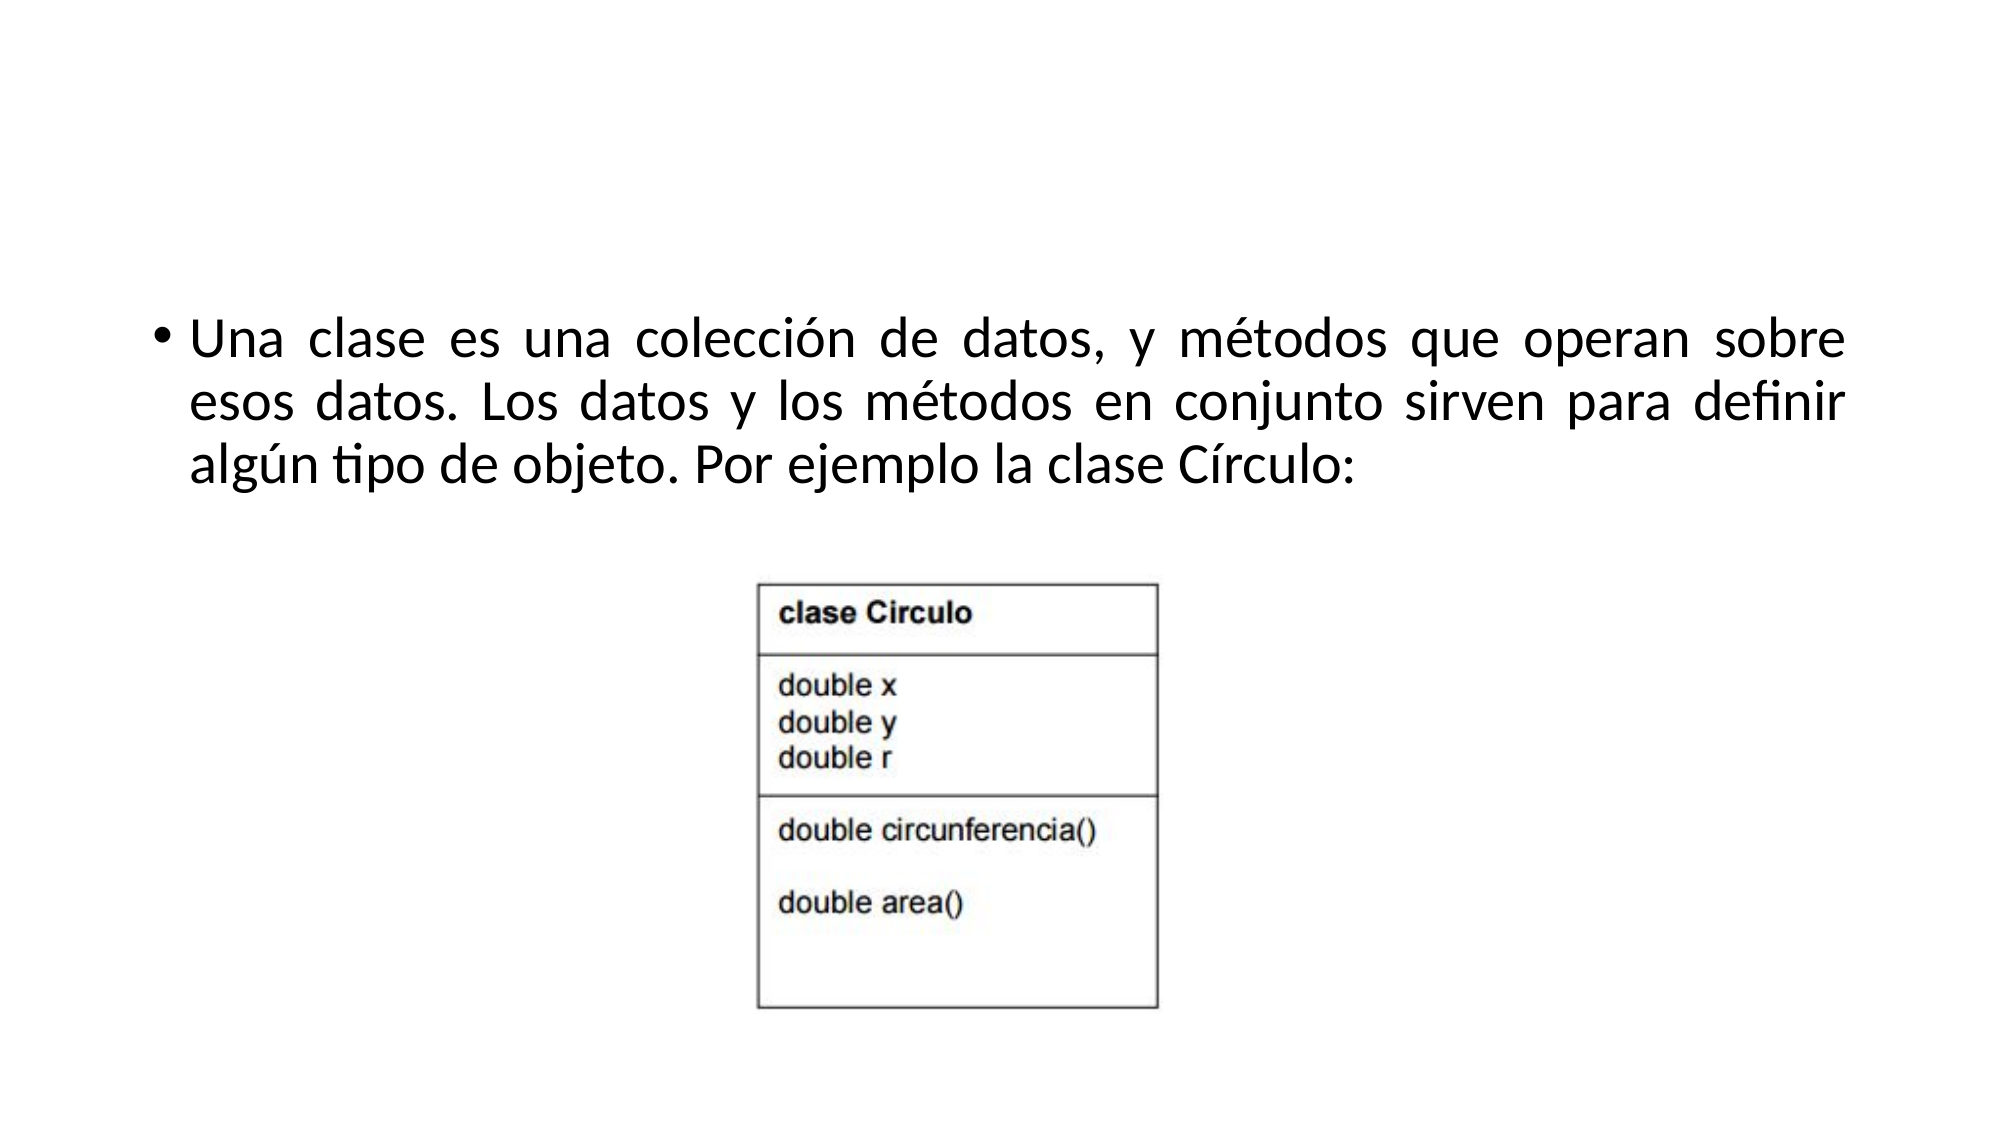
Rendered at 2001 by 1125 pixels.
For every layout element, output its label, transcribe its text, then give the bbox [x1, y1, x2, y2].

list Una clase es una colección de datos, y métodos que operan sobre esos datos. Los datos y los métodos en conjunto sirven para definir algún tipo de objeto. Por ejemplo la clase Círculo: [137, 299, 1863, 1014]
picture [741, 559, 1173, 1023]
